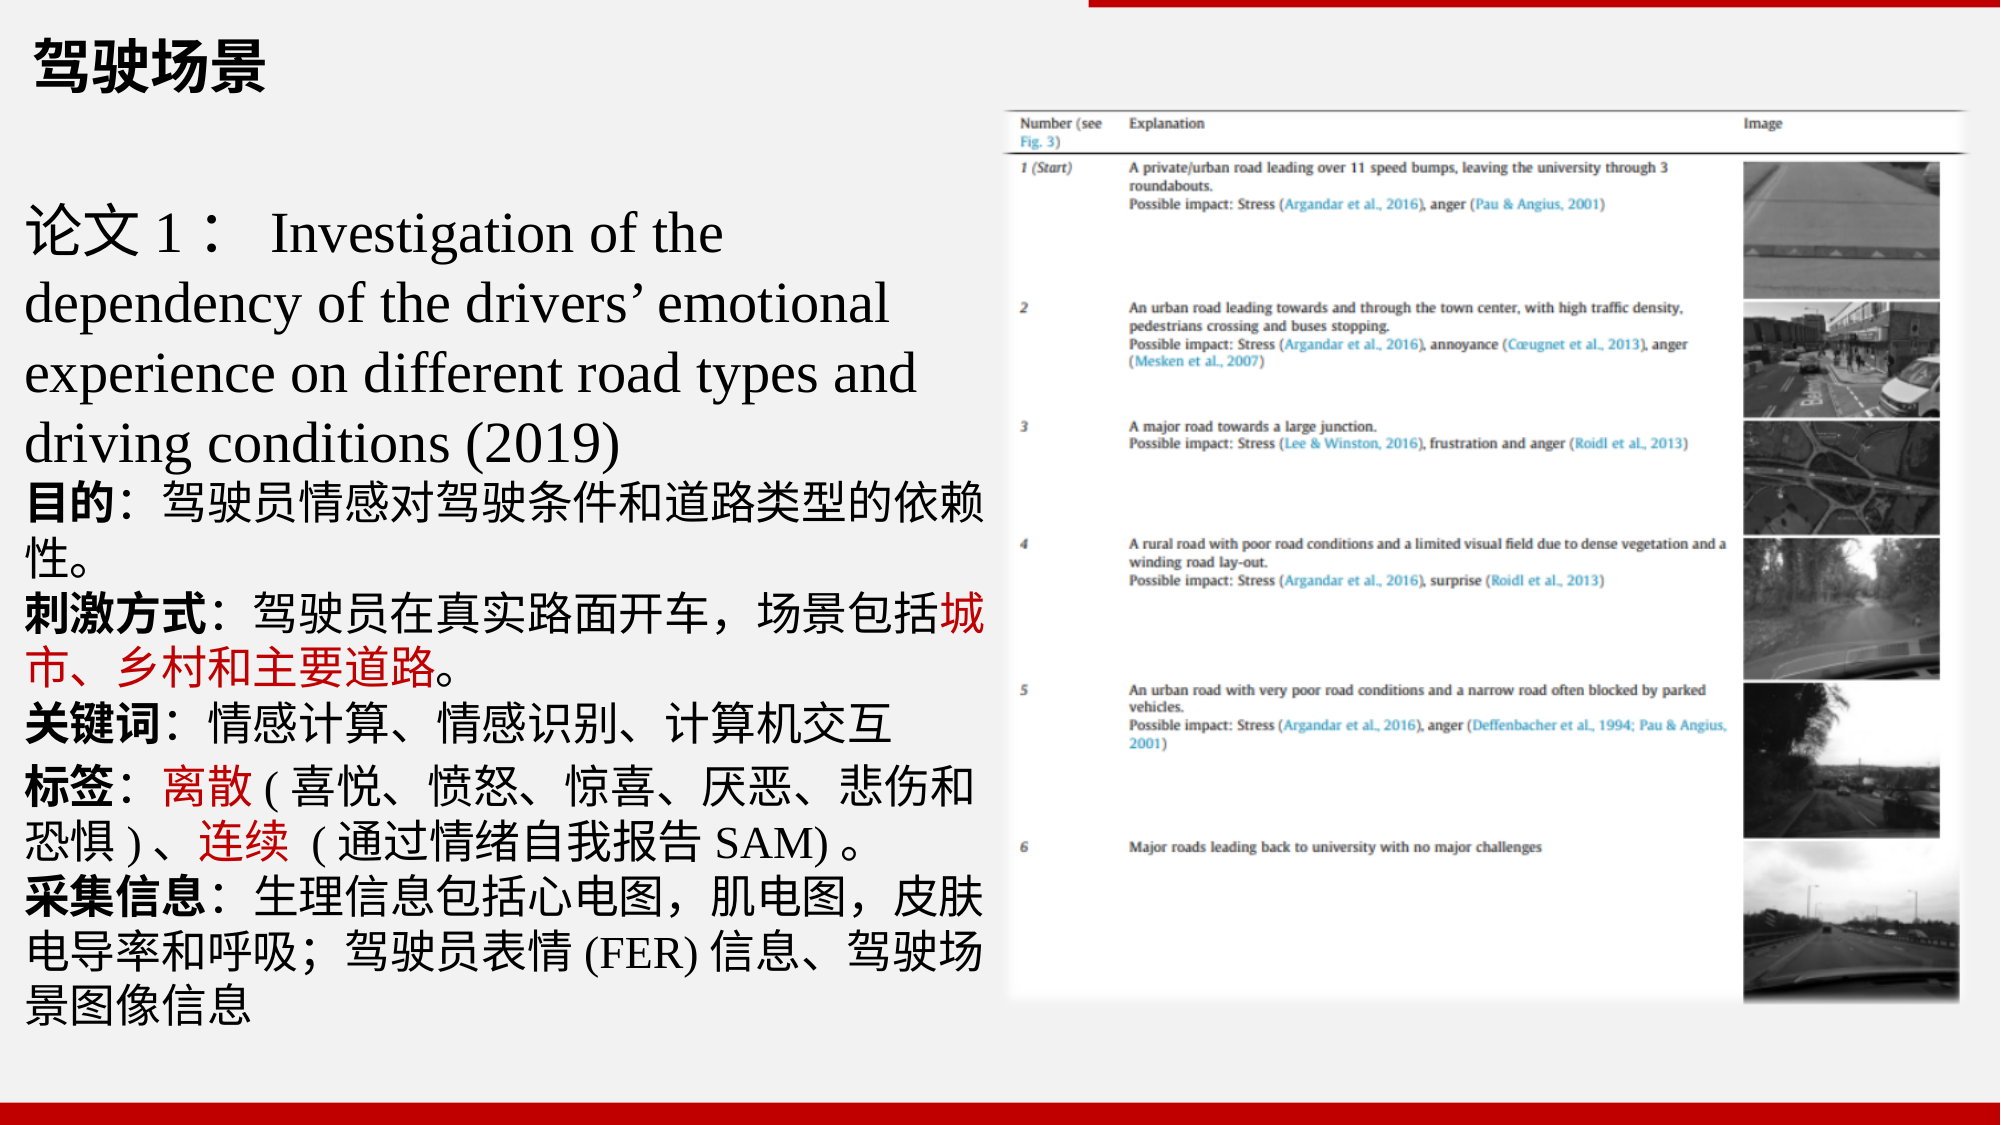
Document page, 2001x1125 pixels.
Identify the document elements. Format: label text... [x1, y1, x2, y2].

text_box 标签：离散(喜悦、愤怒、惊喜、厌恶、悲伤和恐惧)、连续 (通过情绪自我报告SAM)。 采集信息：生理信息包括心电图，肌电图，皮肤电导率和呼吸；驾驶员表情(FER)信息、驾驶场景图像信息 [9, 757, 1018, 1040]
text_box [1088, 0, 2000, 8]
picture [999, 101, 1972, 1009]
text_box 论文1：Investigation of the dependency of the drivers’ emotional experience on different road types and driving conditions (2019) 目的：驾驶员情感对驾驶条件和道路类型的依赖性。 刺激方式：驾驶员在真实路面开车，场景包括城市、乡村和主要道路。 关键词：情感计算、情感识别、计算机交互 [9, 186, 999, 757]
text_box 驾驶场景 [0, 0, 302, 108]
text_box [0, 1102, 2000, 1125]
